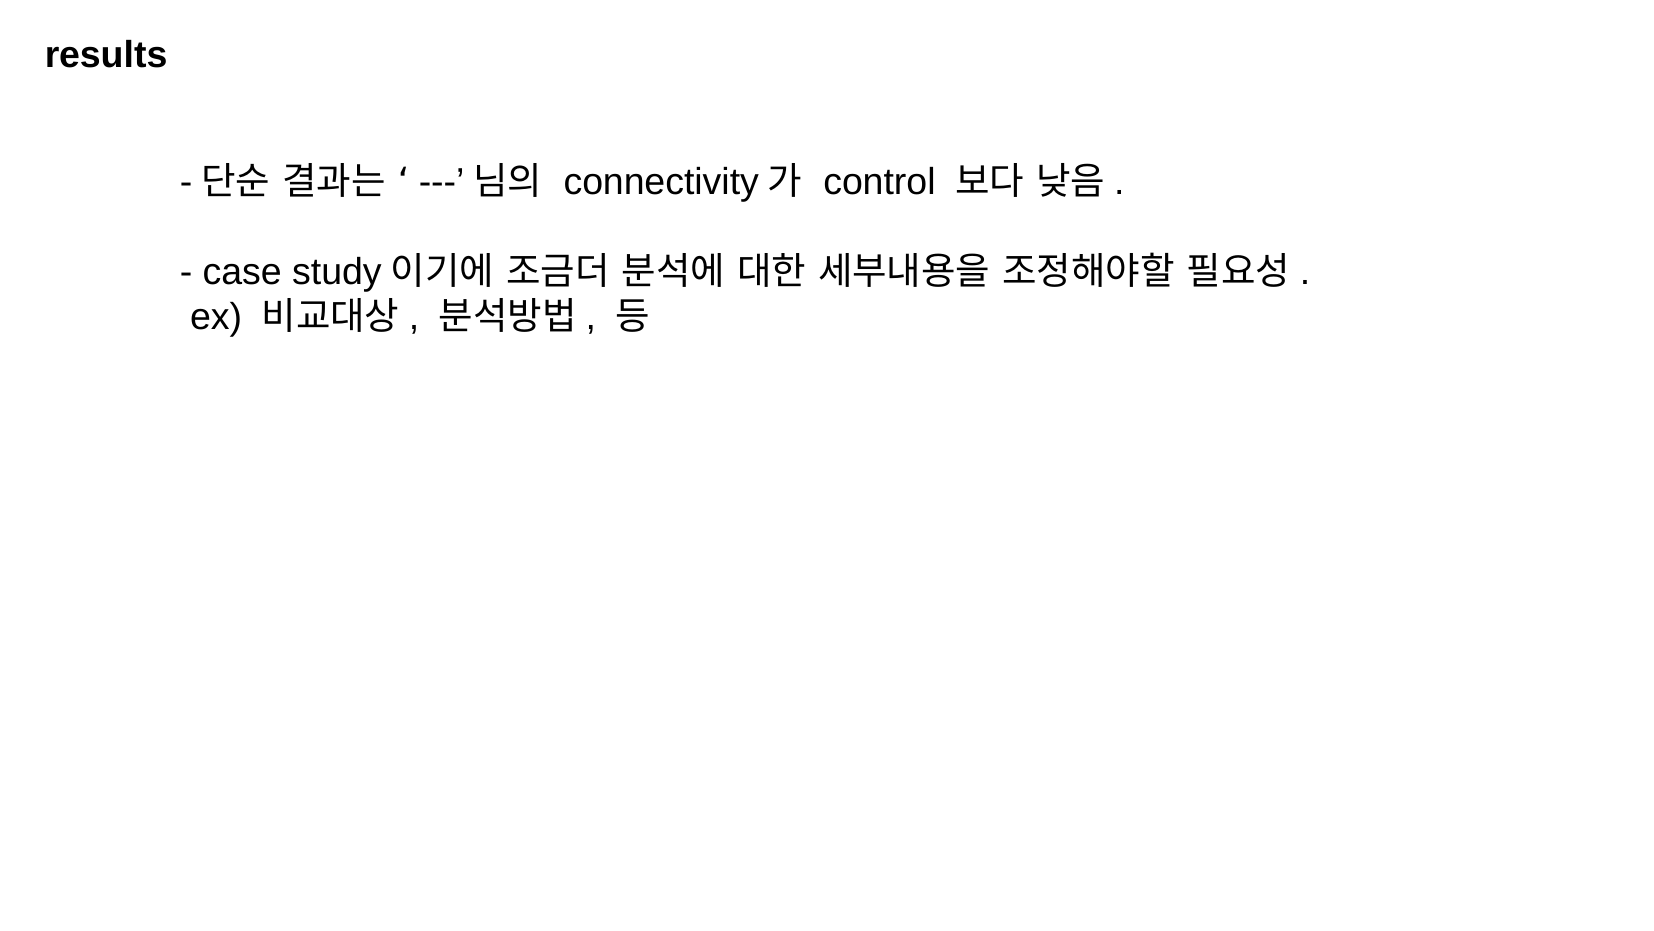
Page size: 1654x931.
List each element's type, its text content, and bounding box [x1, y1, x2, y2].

text_box -단순 결과는 ‘---’님의 connectivity가 control 보다 낮음. - case study이기에 조금더 분석에 대한 세부내용을 조정해야할 필요성. ex) 비교대상, 분석방법, 등 [165, 150, 1395, 374]
text_box results [30, 23, 300, 94]
